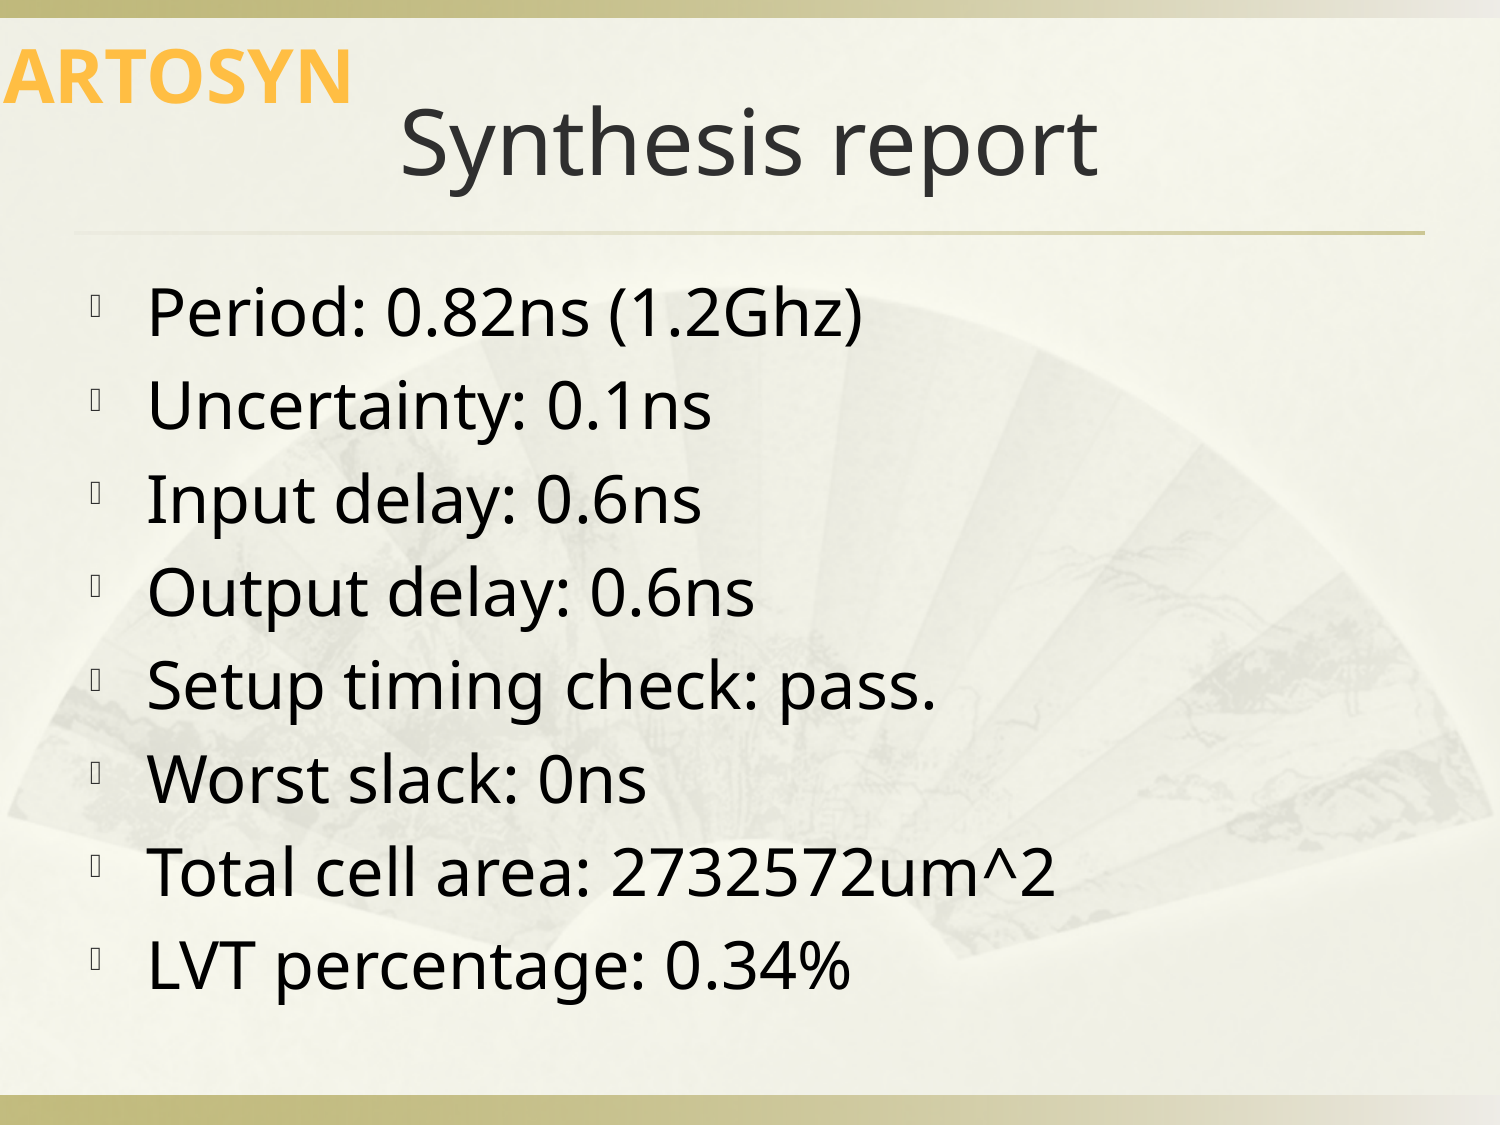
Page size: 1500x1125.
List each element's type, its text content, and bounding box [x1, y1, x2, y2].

title Synthesis report [75, 45, 1425, 233]
list Period: 0.82ns (1.2Ghz) Uncertainty: 0.1ns Input delay: 0.6ns Output delay: 0.6ns Setup timing check: pass. Worst slack: 0ns Total cell area: 2732572um^2 LVT percentage: 0.34% [75, 262, 1425, 1032]
text_box ARTOSYN [0, 21, 371, 127]
